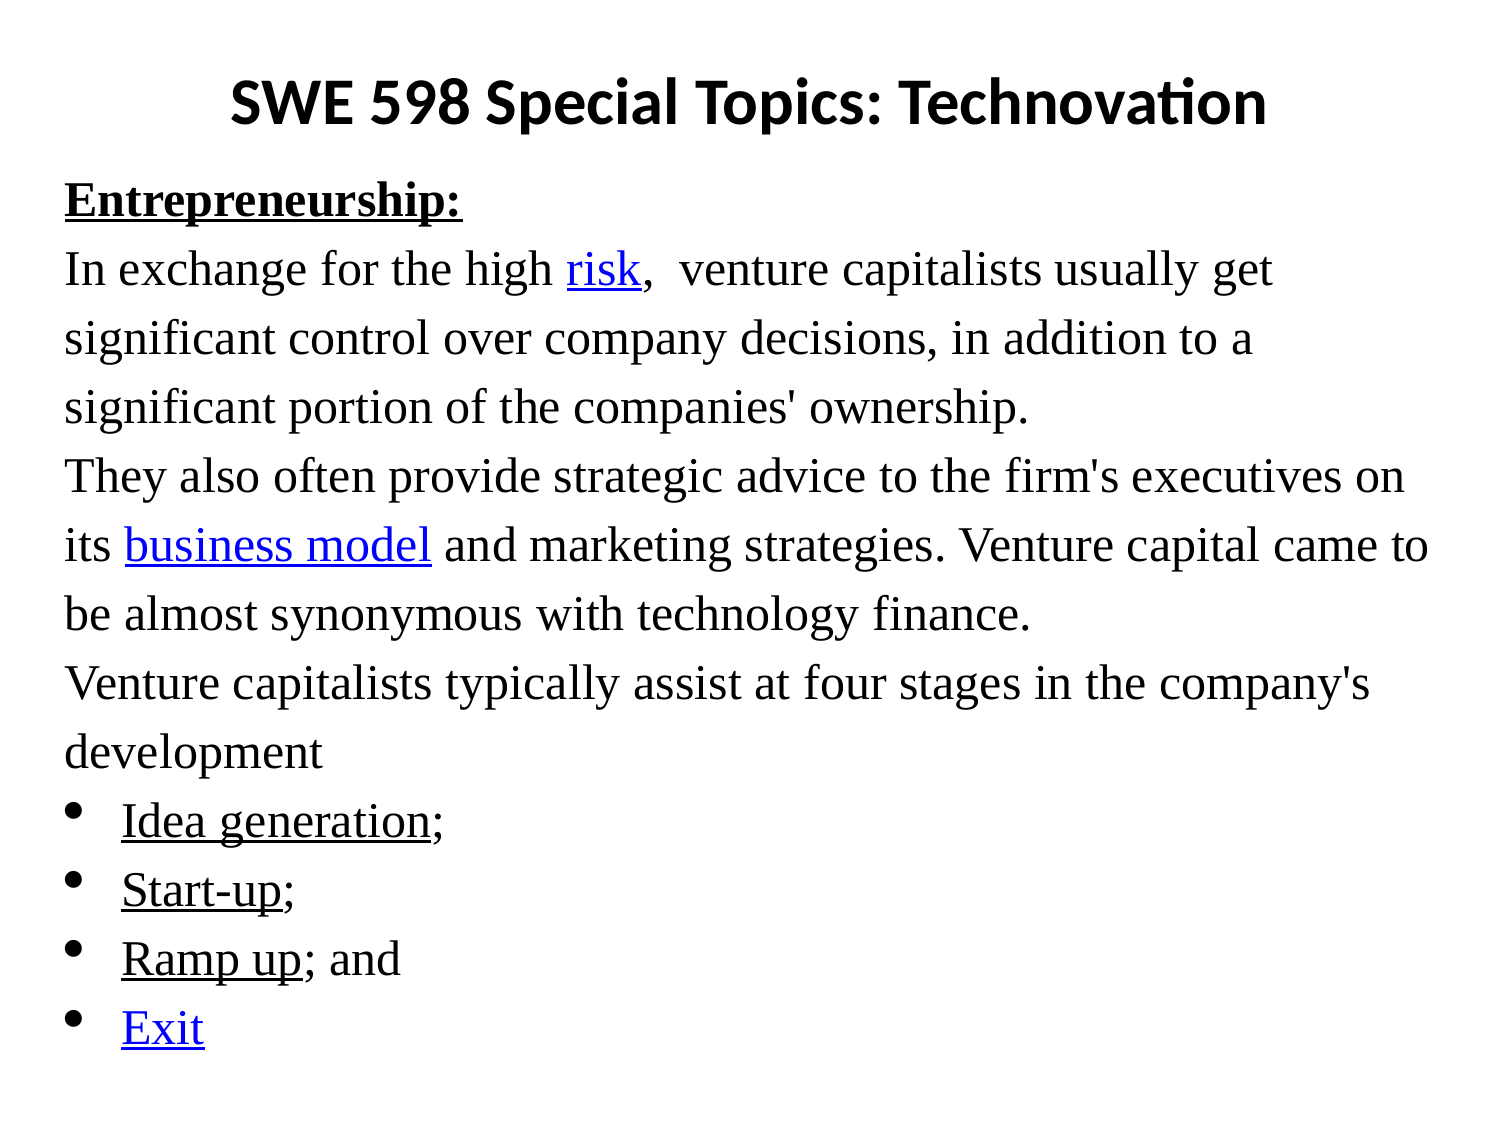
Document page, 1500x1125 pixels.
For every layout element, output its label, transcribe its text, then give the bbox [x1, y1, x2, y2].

text_box SWE 598 Special Topics: Technovation [74, 45, 1425, 149]
text_box Entrepreneurship: In exchange for the high risk, venture capitalists usually get significant control over company decisions, in addition to a significant portion of the companies' ownership. They also often provide strategic advice to the firm's executives on its business model and marketing strategies. Venture capital came to be almost synonymous with technology finance. Venture capitalists typically assist at four stages in the company's development Idea generation; Start-up; Ramp up; and Exit [50, 149, 1450, 1088]
